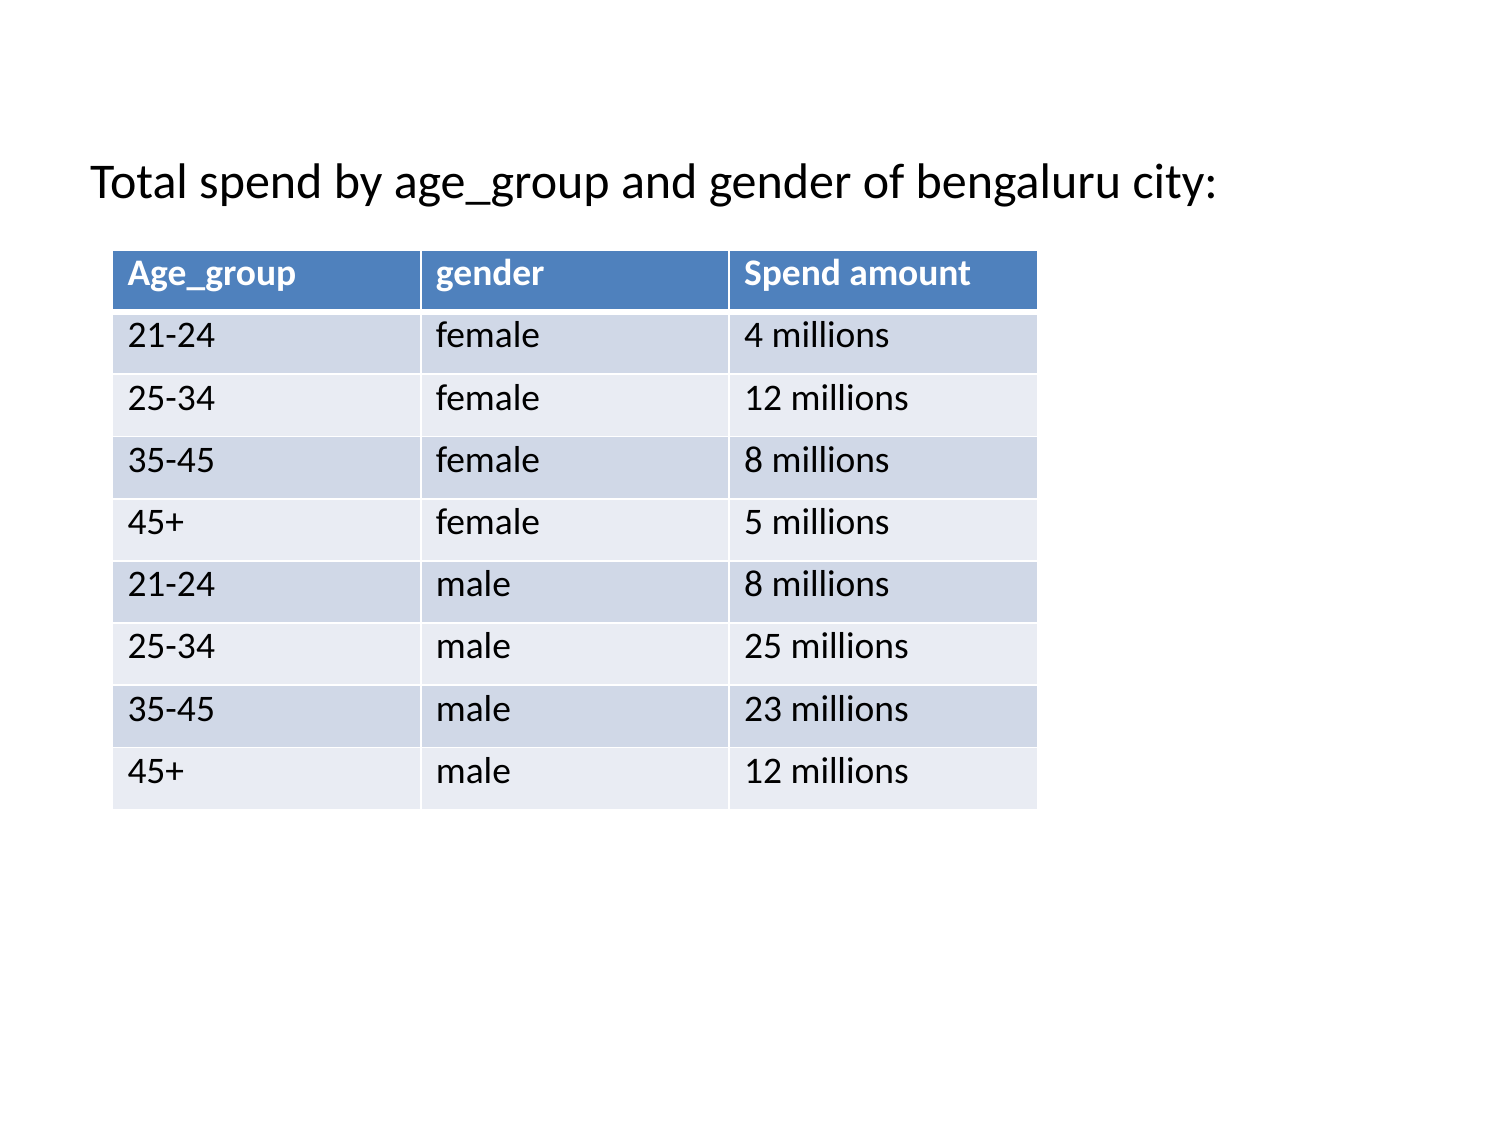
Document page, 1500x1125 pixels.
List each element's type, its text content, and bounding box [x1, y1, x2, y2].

table_cell 21-24 [113, 315, 420, 373]
table_cell 25-34 [113, 624, 420, 684]
table_cell female [422, 500, 728, 560]
table_cell 25-34 [113, 375, 420, 436]
table_cell 21-24 [113, 562, 420, 622]
table_cell 23 millions [730, 686, 1037, 747]
table_cell 45+ [113, 500, 420, 560]
table_cell female [422, 437, 728, 498]
table_cell male [422, 686, 728, 747]
table_cell male [422, 624, 728, 684]
table_cell 12 millions [730, 375, 1037, 436]
table_cell 5 millions [730, 500, 1037, 560]
table_cell 4 millions [730, 315, 1037, 373]
table_cell male [422, 748, 728, 809]
table_cell 12 millions [730, 748, 1037, 809]
table_cell 25 millions [730, 624, 1037, 684]
table_cell 35-45 [113, 437, 420, 498]
table_cell male [422, 562, 728, 622]
title Total spend by age_group and gender of bengaluru city: [75, 125, 1425, 233]
table_header Age_group [113, 251, 420, 309]
table_cell 35-45 [113, 686, 420, 747]
table_header gender [422, 251, 728, 309]
table_cell female [422, 315, 728, 373]
table_cell female [422, 375, 728, 436]
table_cell 8 millions [730, 437, 1037, 498]
table_cell 45+ [113, 748, 420, 809]
table_cell 8 millions [730, 562, 1037, 622]
table_header Spend amount [730, 251, 1037, 309]
